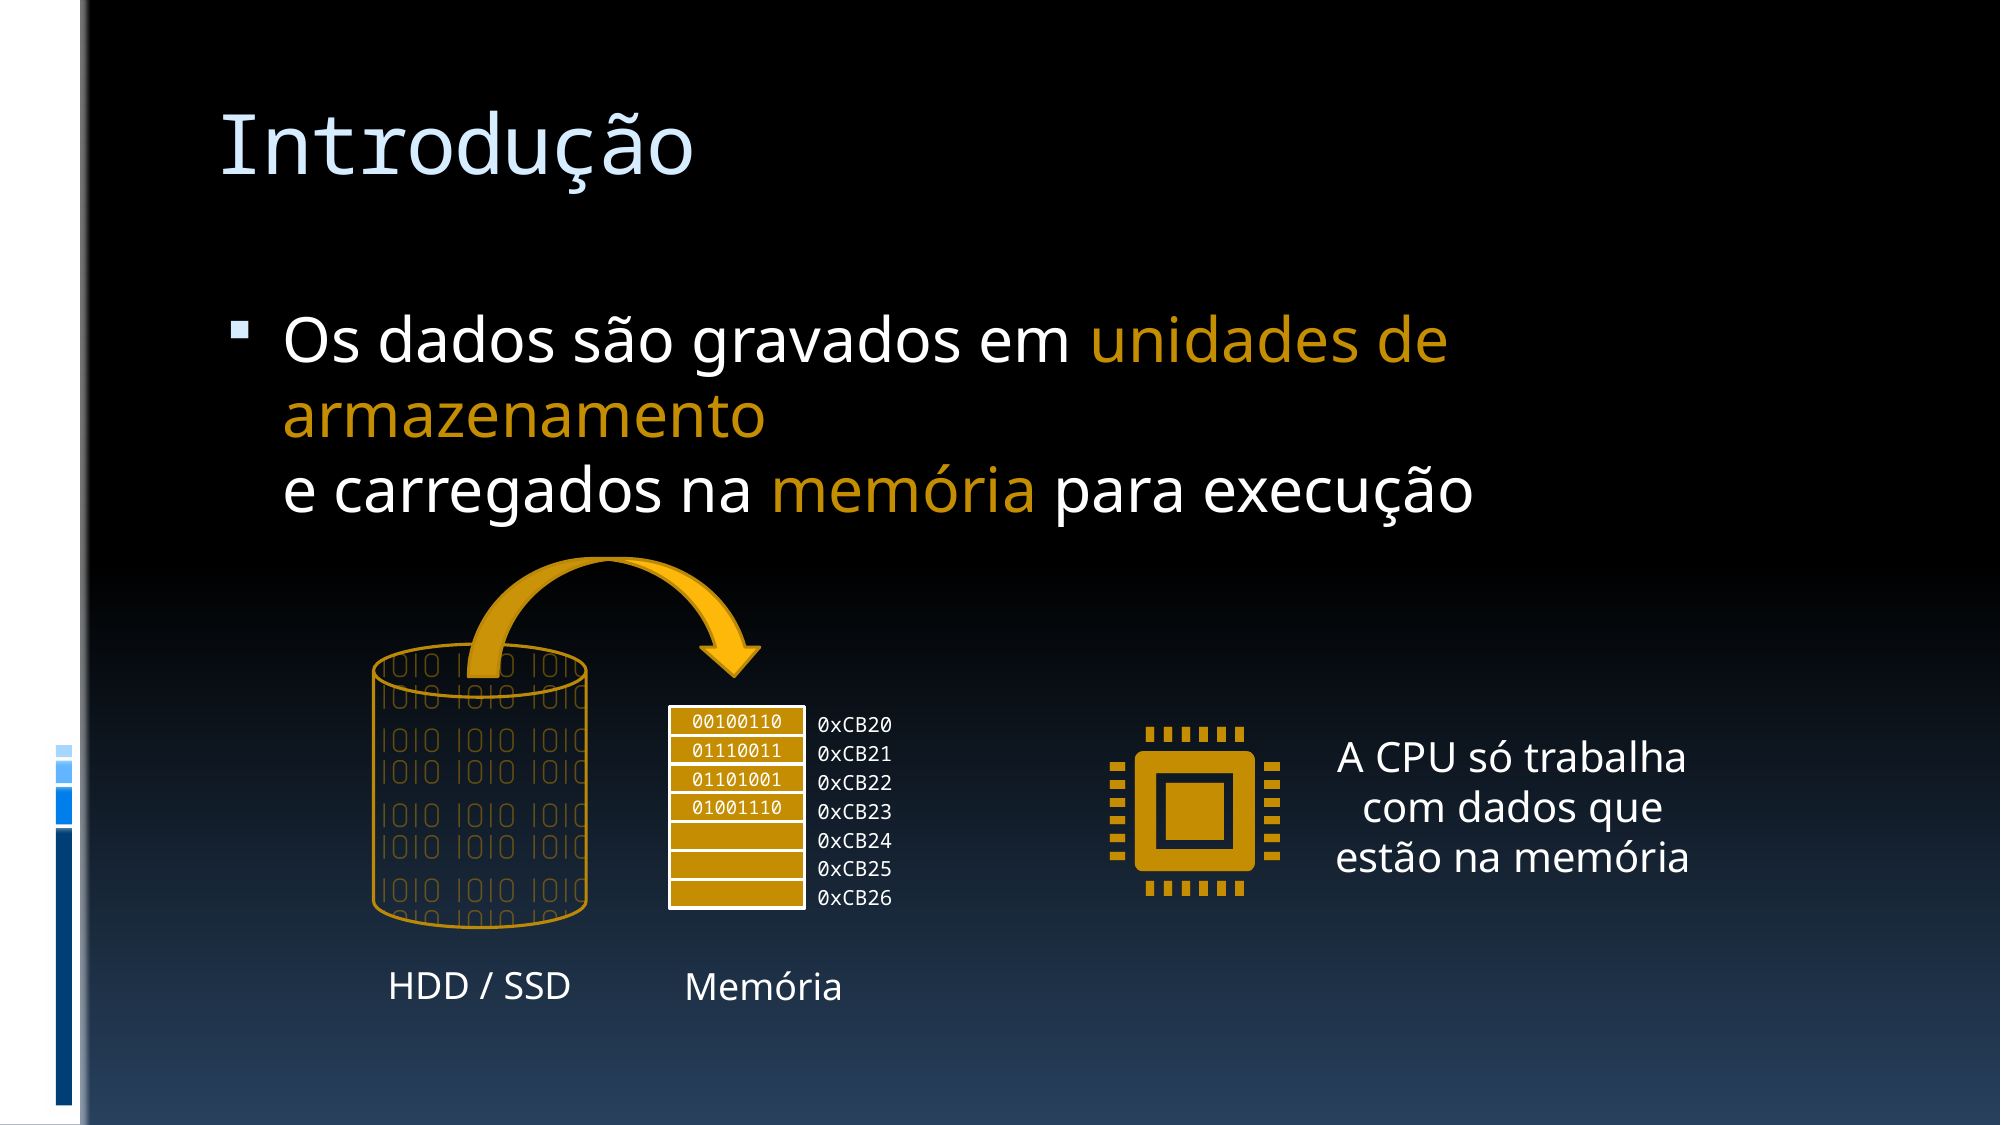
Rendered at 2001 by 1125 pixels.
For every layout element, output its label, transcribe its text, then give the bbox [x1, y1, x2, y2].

text_box Memória [669, 955, 859, 1016]
text_box 0xCB22 [802, 762, 907, 790]
text_box 0xCB21 [802, 733, 907, 762]
text_box 0xCB26 [802, 877, 907, 918]
text_box 00100110 [668, 705, 802, 734]
text_box 0xCB24 [802, 819, 907, 848]
text_box A CPU só trabalha com dados que estão na memória [1311, 723, 1720, 889]
text_box [466, 556, 762, 679]
text_box HDD / SSD [372, 954, 587, 1015]
text_box 01110011 [668, 734, 802, 762]
text_box [668, 849, 802, 878]
text_box 0xCB23 [802, 790, 907, 819]
title Introdução [200, 83, 1900, 234]
text_box 01001110 [668, 791, 802, 820]
text_box [668, 878, 802, 910]
picture [1087, 704, 1302, 919]
text_box 01101001 [668, 762, 802, 791]
text_box 0xCB20 [802, 704, 907, 733]
list Os dados são gravados em unidades de armazenamento e carregados na memória para execução [200, 292, 1900, 1043]
text_box 0xCB25 [802, 848, 907, 877]
text_box [371, 642, 588, 930]
text_box [668, 820, 802, 849]
